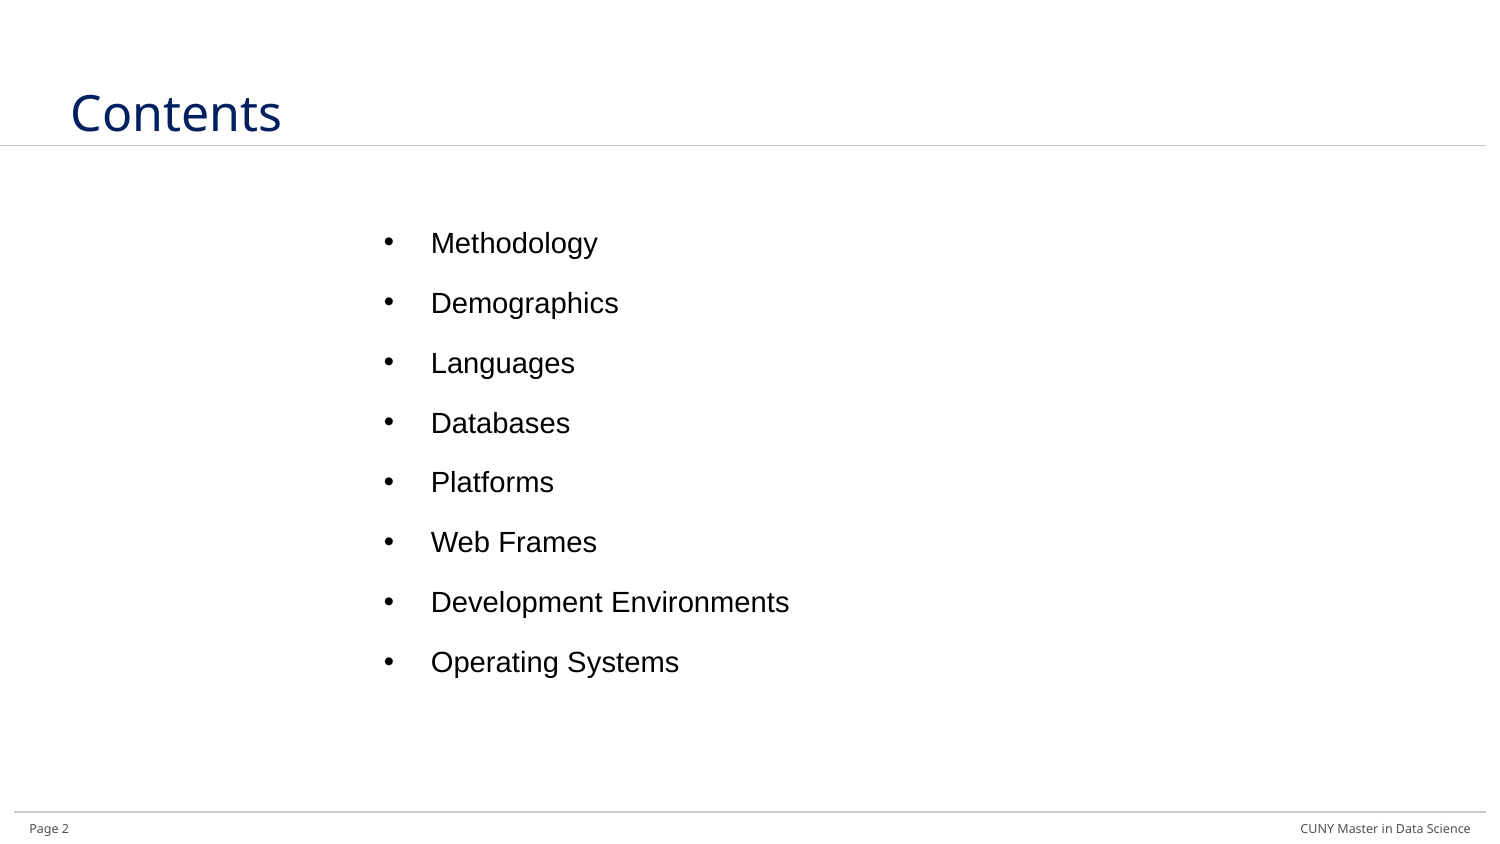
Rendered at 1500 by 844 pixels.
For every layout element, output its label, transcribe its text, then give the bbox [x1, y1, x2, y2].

text_box Methodology Demographics Languages Databases Platforms Web Frames Development Environments Operating Systems [369, 216, 868, 777]
title Contents [55, 66, 429, 133]
